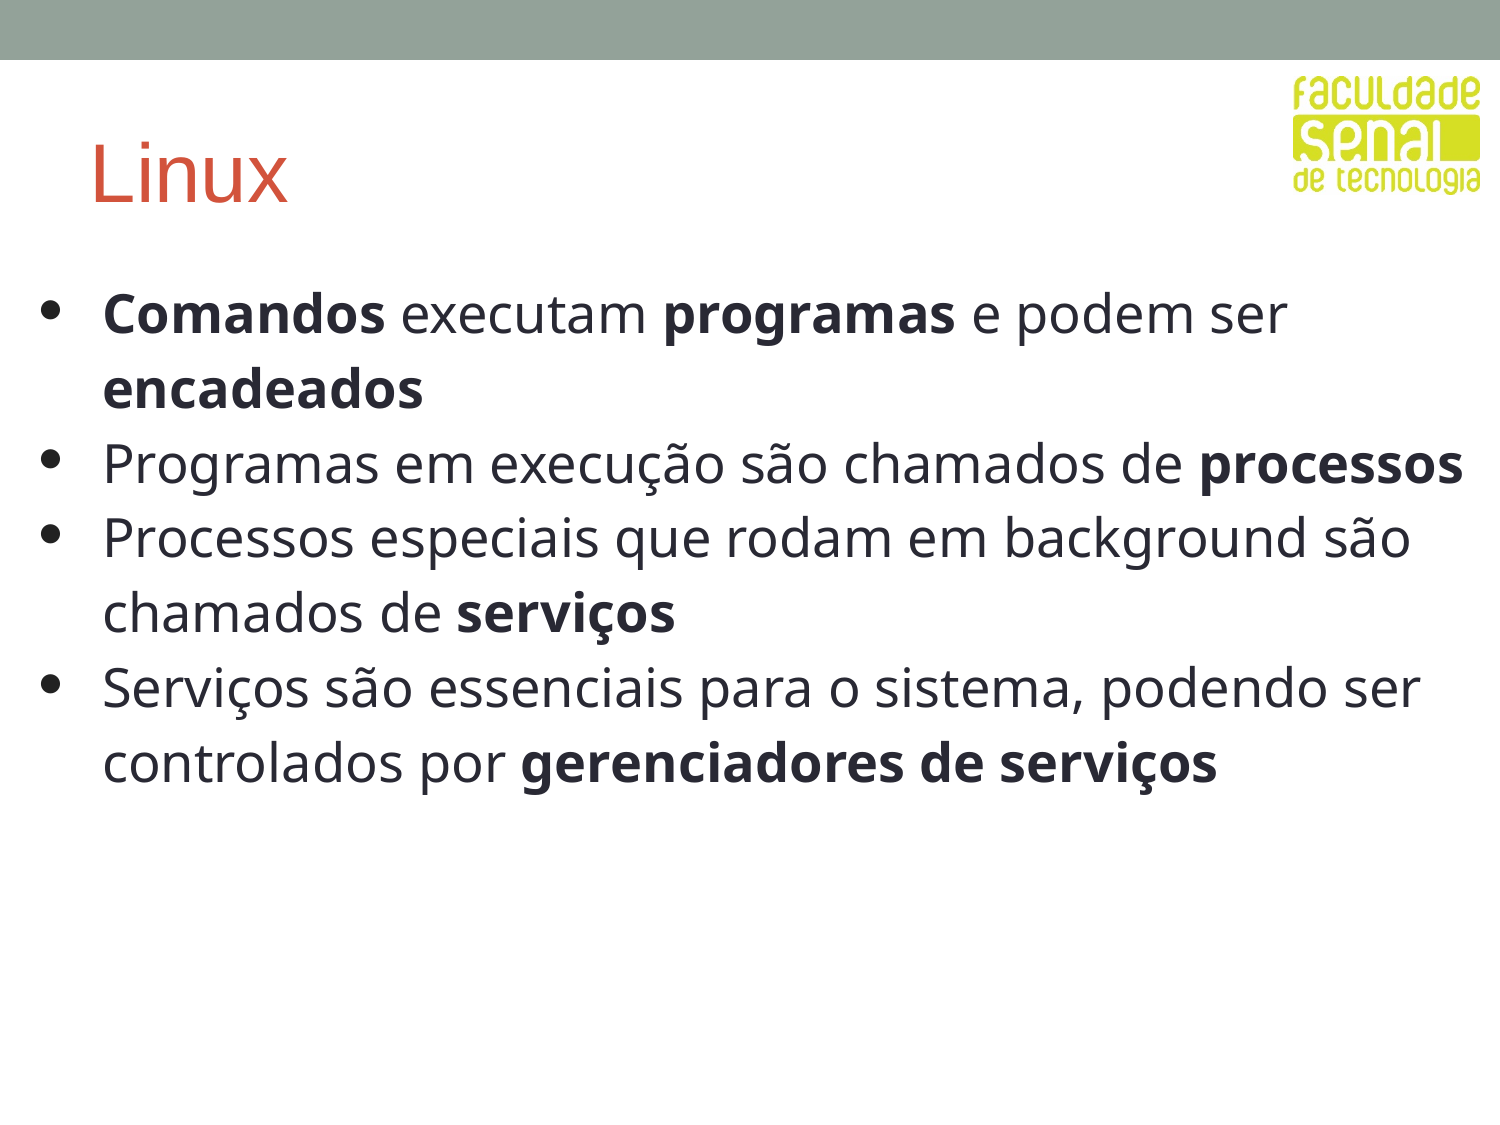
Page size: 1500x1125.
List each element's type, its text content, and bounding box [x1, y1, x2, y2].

text_box Linux [74, 87, 1425, 250]
text_box Comandos executam programas e podem ser encadeados Programas em execução são chamados de processos Processos especiais que rodam em background são chamados de serviços Serviços são essenciais para o sistema, podendo ser controlados por gerenciadores de serviços [12, 262, 1500, 882]
picture [1293, 76, 1480, 195]
